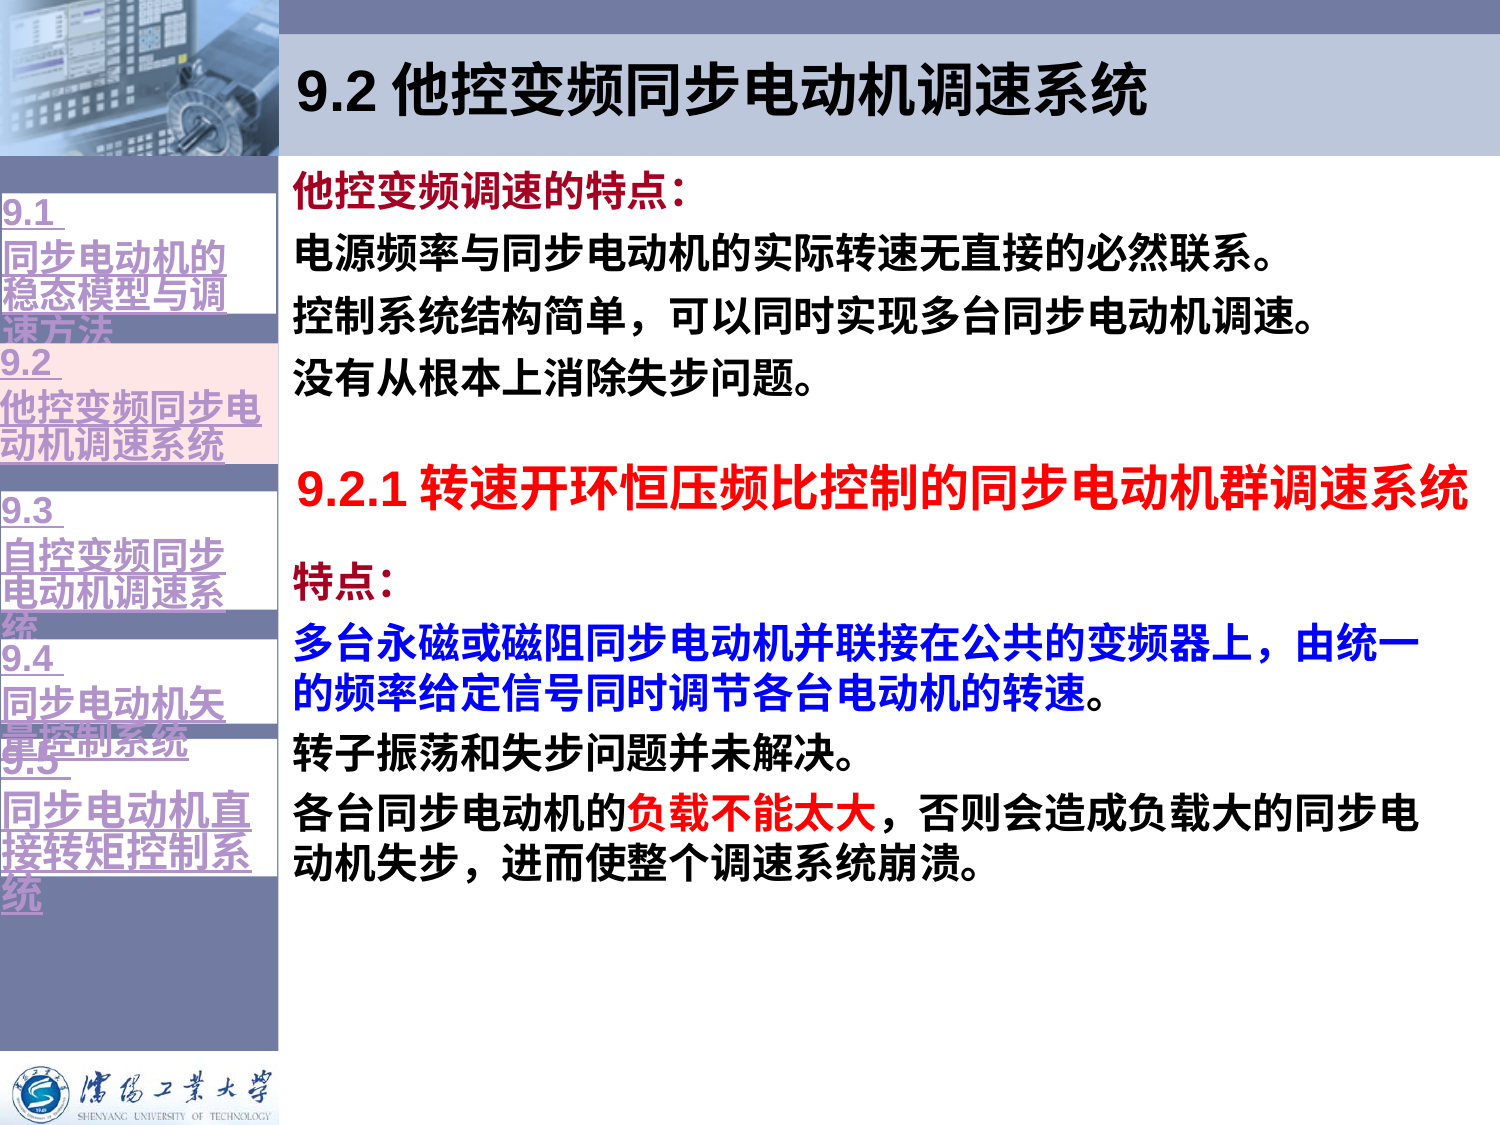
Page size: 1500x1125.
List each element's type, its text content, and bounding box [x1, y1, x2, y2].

title 9.2他控变频同步电动机调速系统 [296, 31, 1274, 154]
text_box 9.2.1转速开环恒压频比控制的同步电动机群调速系统 [296, 455, 1500, 526]
text_box 特点： 多台永磁或磁阻同步电动机并联接在公共的变频器上，由统一的频率给定信号同时调节各台电动机的转速。 转子振荡和失步问题并未解决。 各台同步电动机的负载不能太大，否则会造成负载大的同步电动机失步，进而使整个调速系统崩溃。 [278, 548, 1466, 999]
picture [0, 1051, 279, 1125]
text_box 9.5 同步电动机直接转矩控制系统 [1, 738, 278, 877]
text_box 9.3 自控变频同步电动机调速系统 [1, 491, 278, 610]
text_box 他控变频调速的特点： 电源频率与同步电动机的实际转速无直接的必然联系。 控制系统结构简单，可以同时实现多台同步电动机调速。 没有从根本上消除失步问题。 [278, 157, 1500, 403]
text_box 9.2 他控变频同步电动机调速系统 [0, 343, 279, 464]
text_box 9.4 同步电动机矢量控制系统 [1, 639, 278, 724]
picture [0, 1, 279, 156]
text_box 9.1 同步电动机的稳态模型与调速方法 [2, 193, 276, 314]
